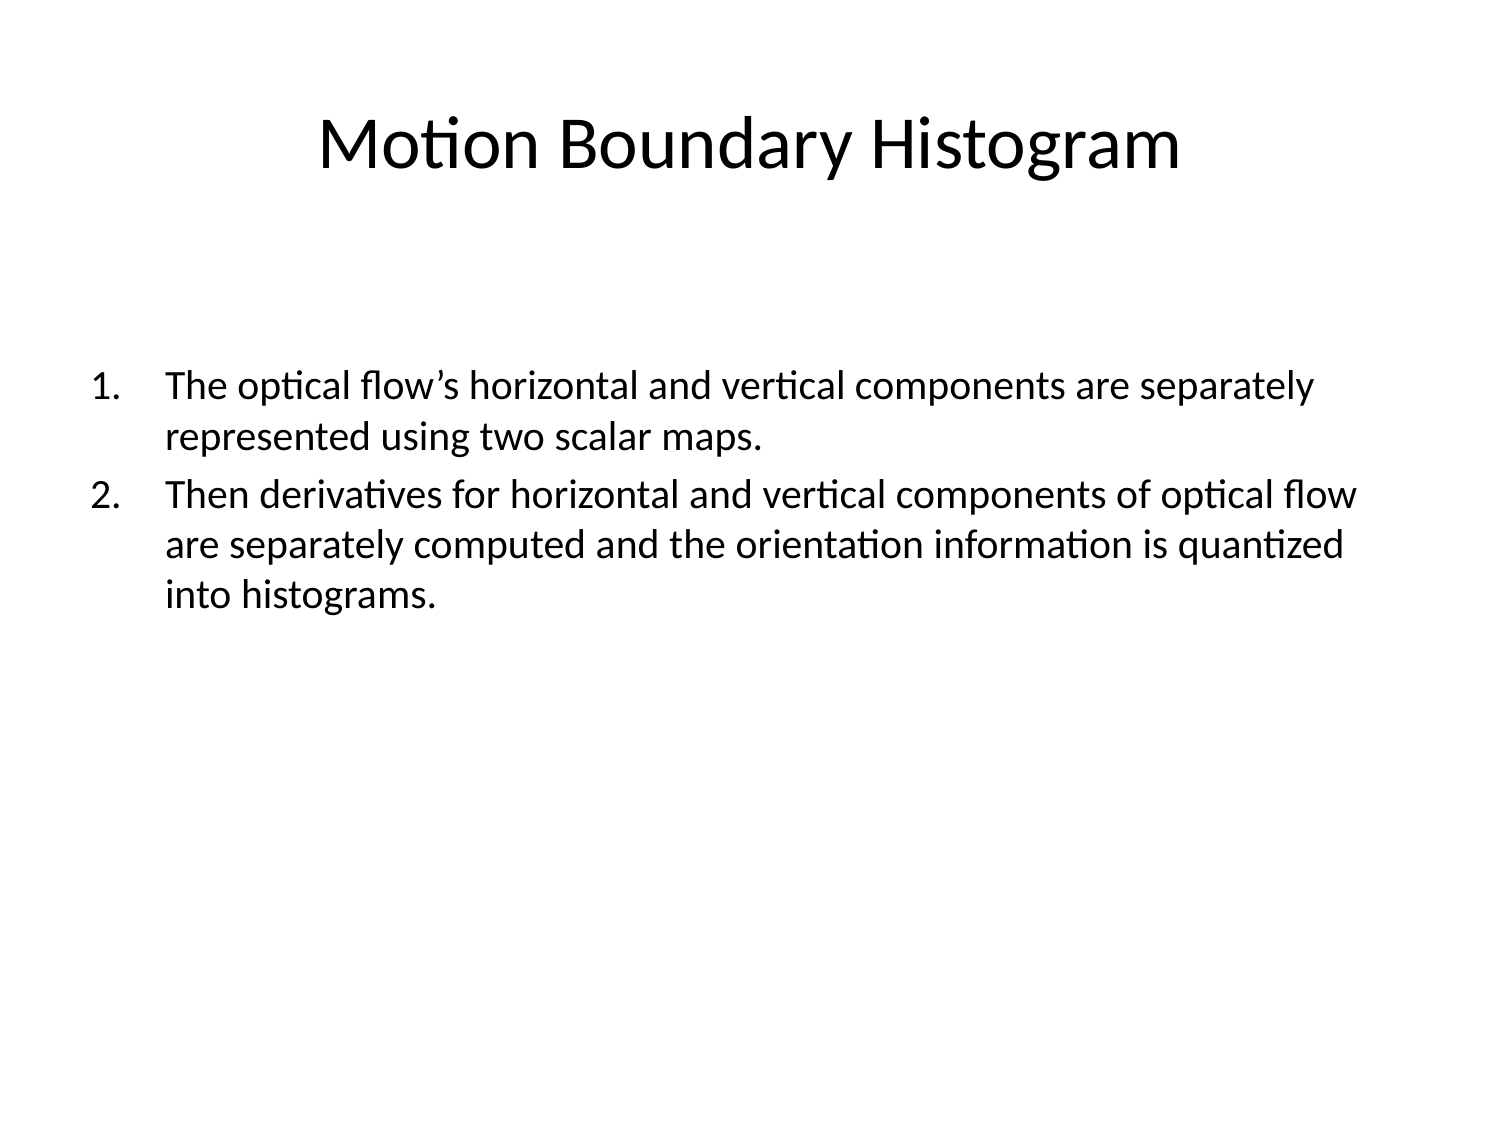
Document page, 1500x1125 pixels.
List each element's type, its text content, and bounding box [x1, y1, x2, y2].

list The optical flow’s horizontal and vertical components are separately represented using two scalar maps. Then derivatives for horizontal and vertical components of optical flow are separately computed and the orientation information is quantized into histograms. [75, 262, 1425, 1005]
title Motion Boundary Histogram [75, 45, 1425, 233]
